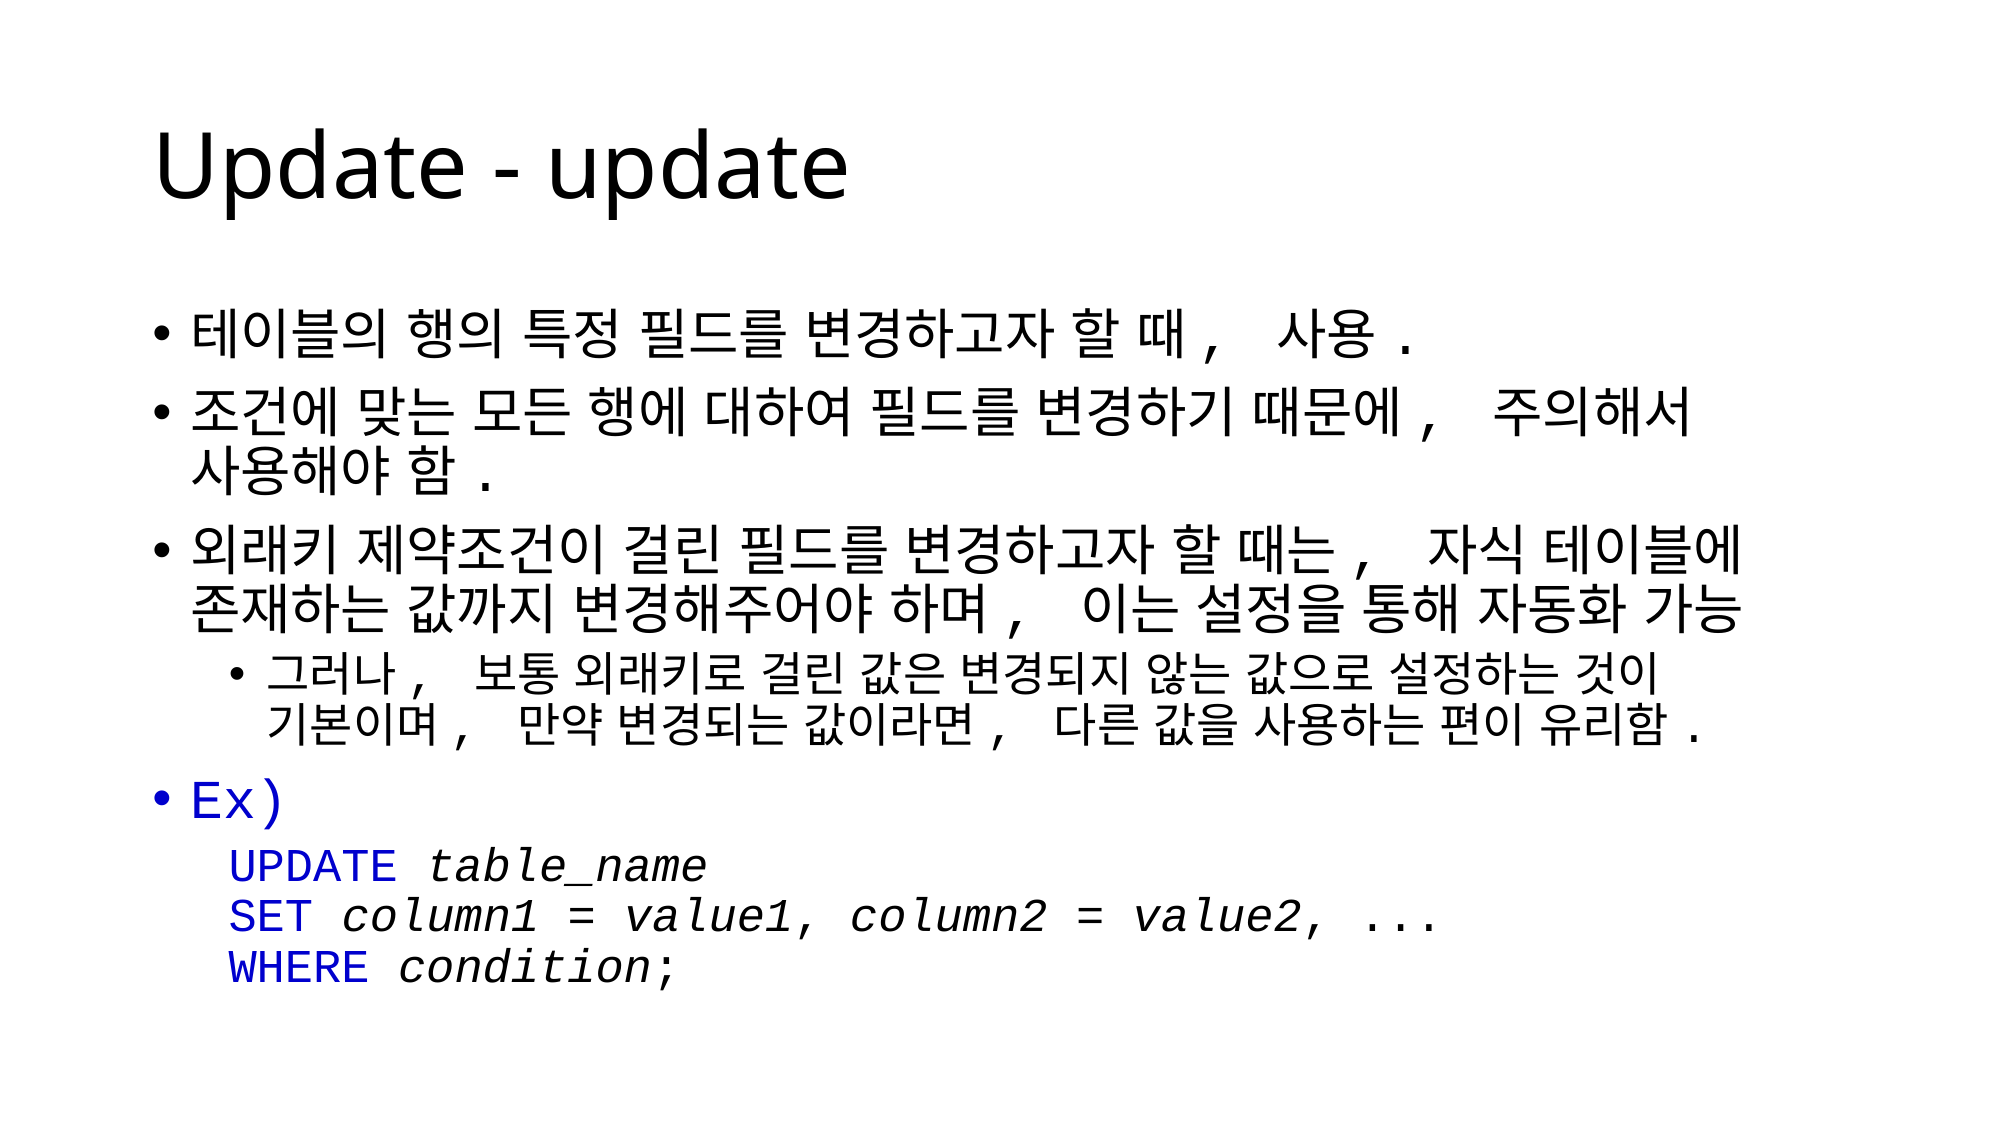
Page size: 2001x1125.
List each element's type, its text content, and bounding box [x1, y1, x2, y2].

list 테이블의 행의 특정 필드를 변경하고자 할 때, 사용. 조건에 맞는 모든 행에 대하여 필드를 변경하기 때문에, 주의해서 사용해야 함. 외래키 제약조건이 걸린 필드를 변경하고자 할 때는, 자식 테이블에 존재하는 값까지 변경해주어야 하며, 이는 설정을 통해 자동화 가능 그러나, 보통 외래키로 걸린 값은 변경되지 않는 값으로 설정하는 것이 기본이며, 만약 변경되는 값이라면, 다른 값을 사용하는 편이 유리함. Ex) UPDATE table_name SET column1 = value1, column2 = value2, ... WHERE condition; [137, 299, 1863, 1014]
title Update - update [137, 59, 1863, 278]
